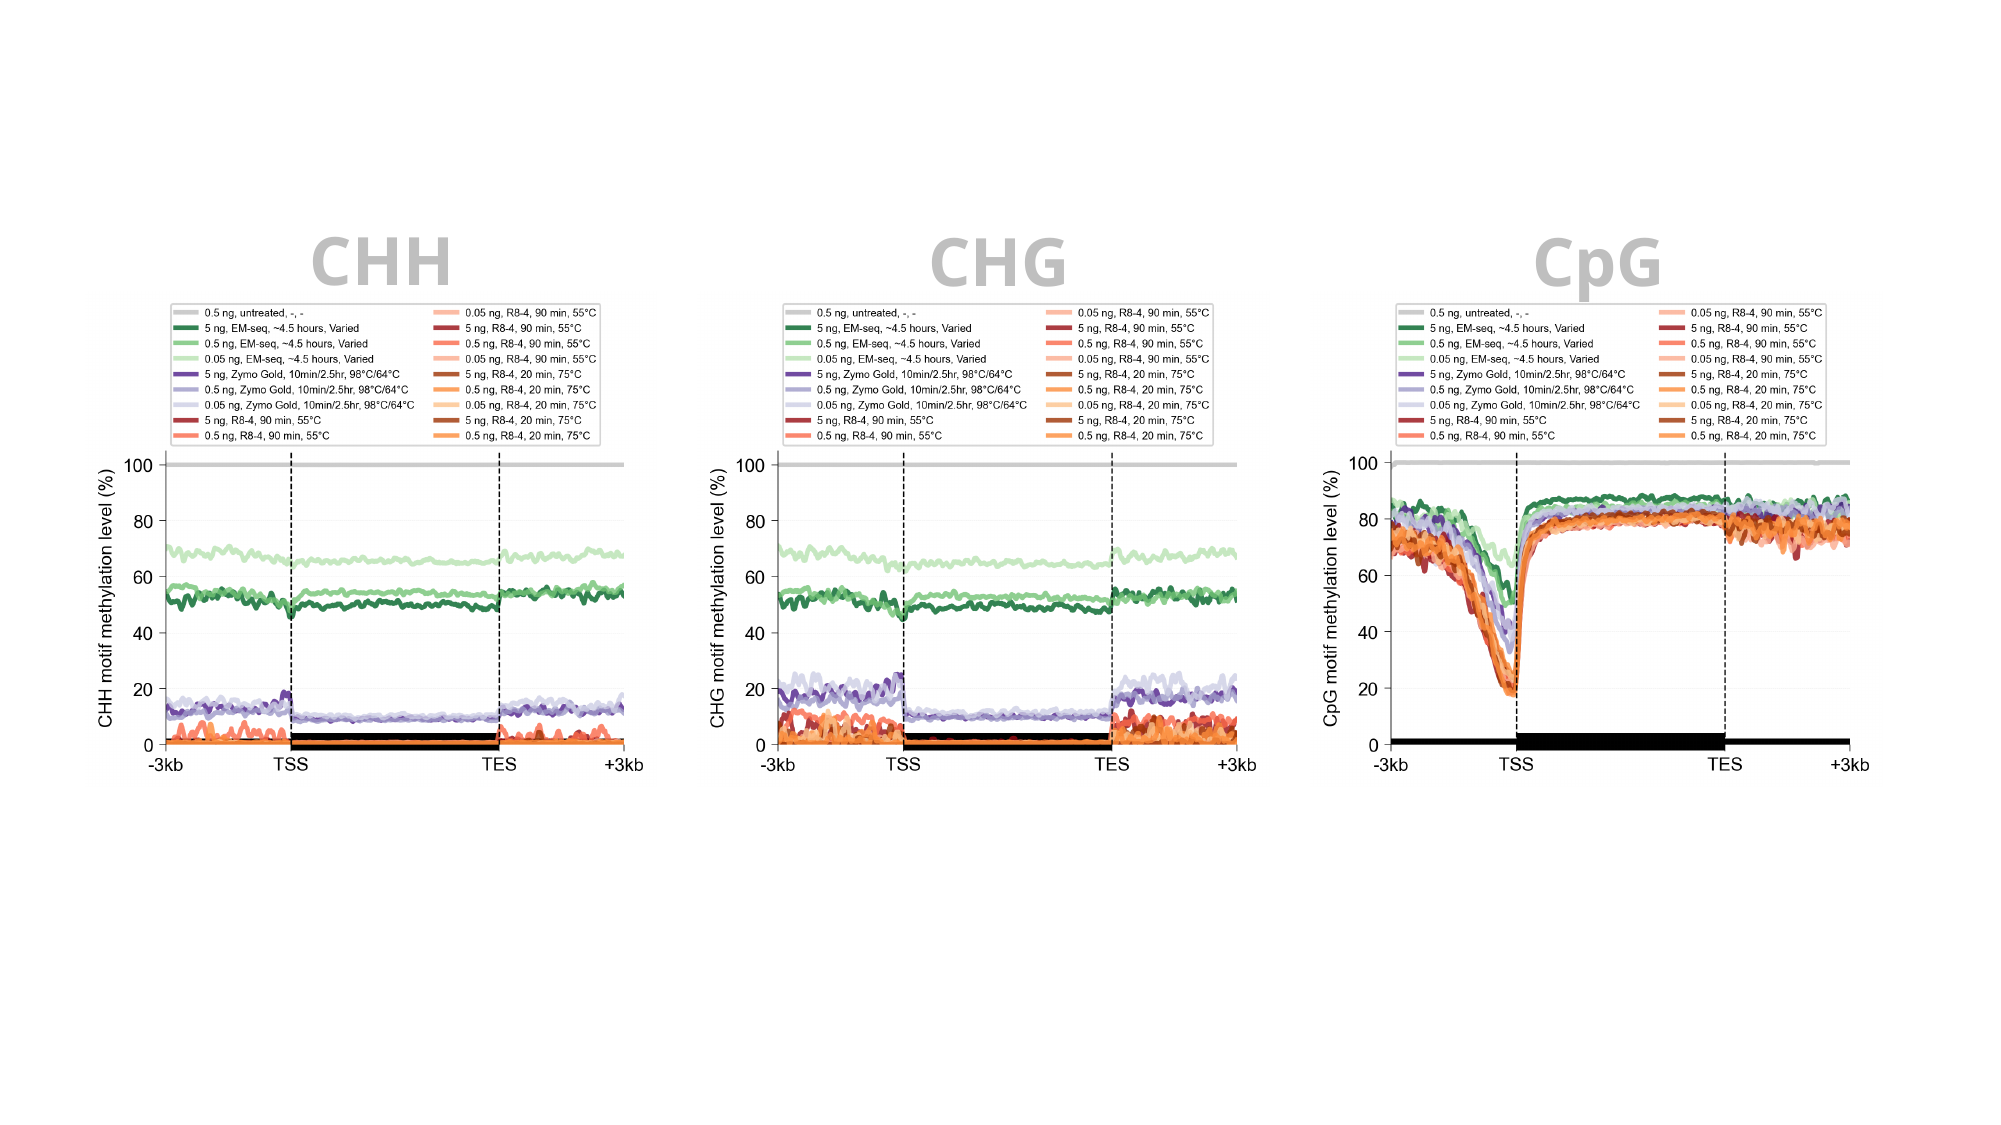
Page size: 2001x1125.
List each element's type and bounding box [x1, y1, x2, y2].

text_box [1310, 212, 1883, 788]
text_box [84, 210, 657, 788]
text_box [697, 212, 1270, 788]
